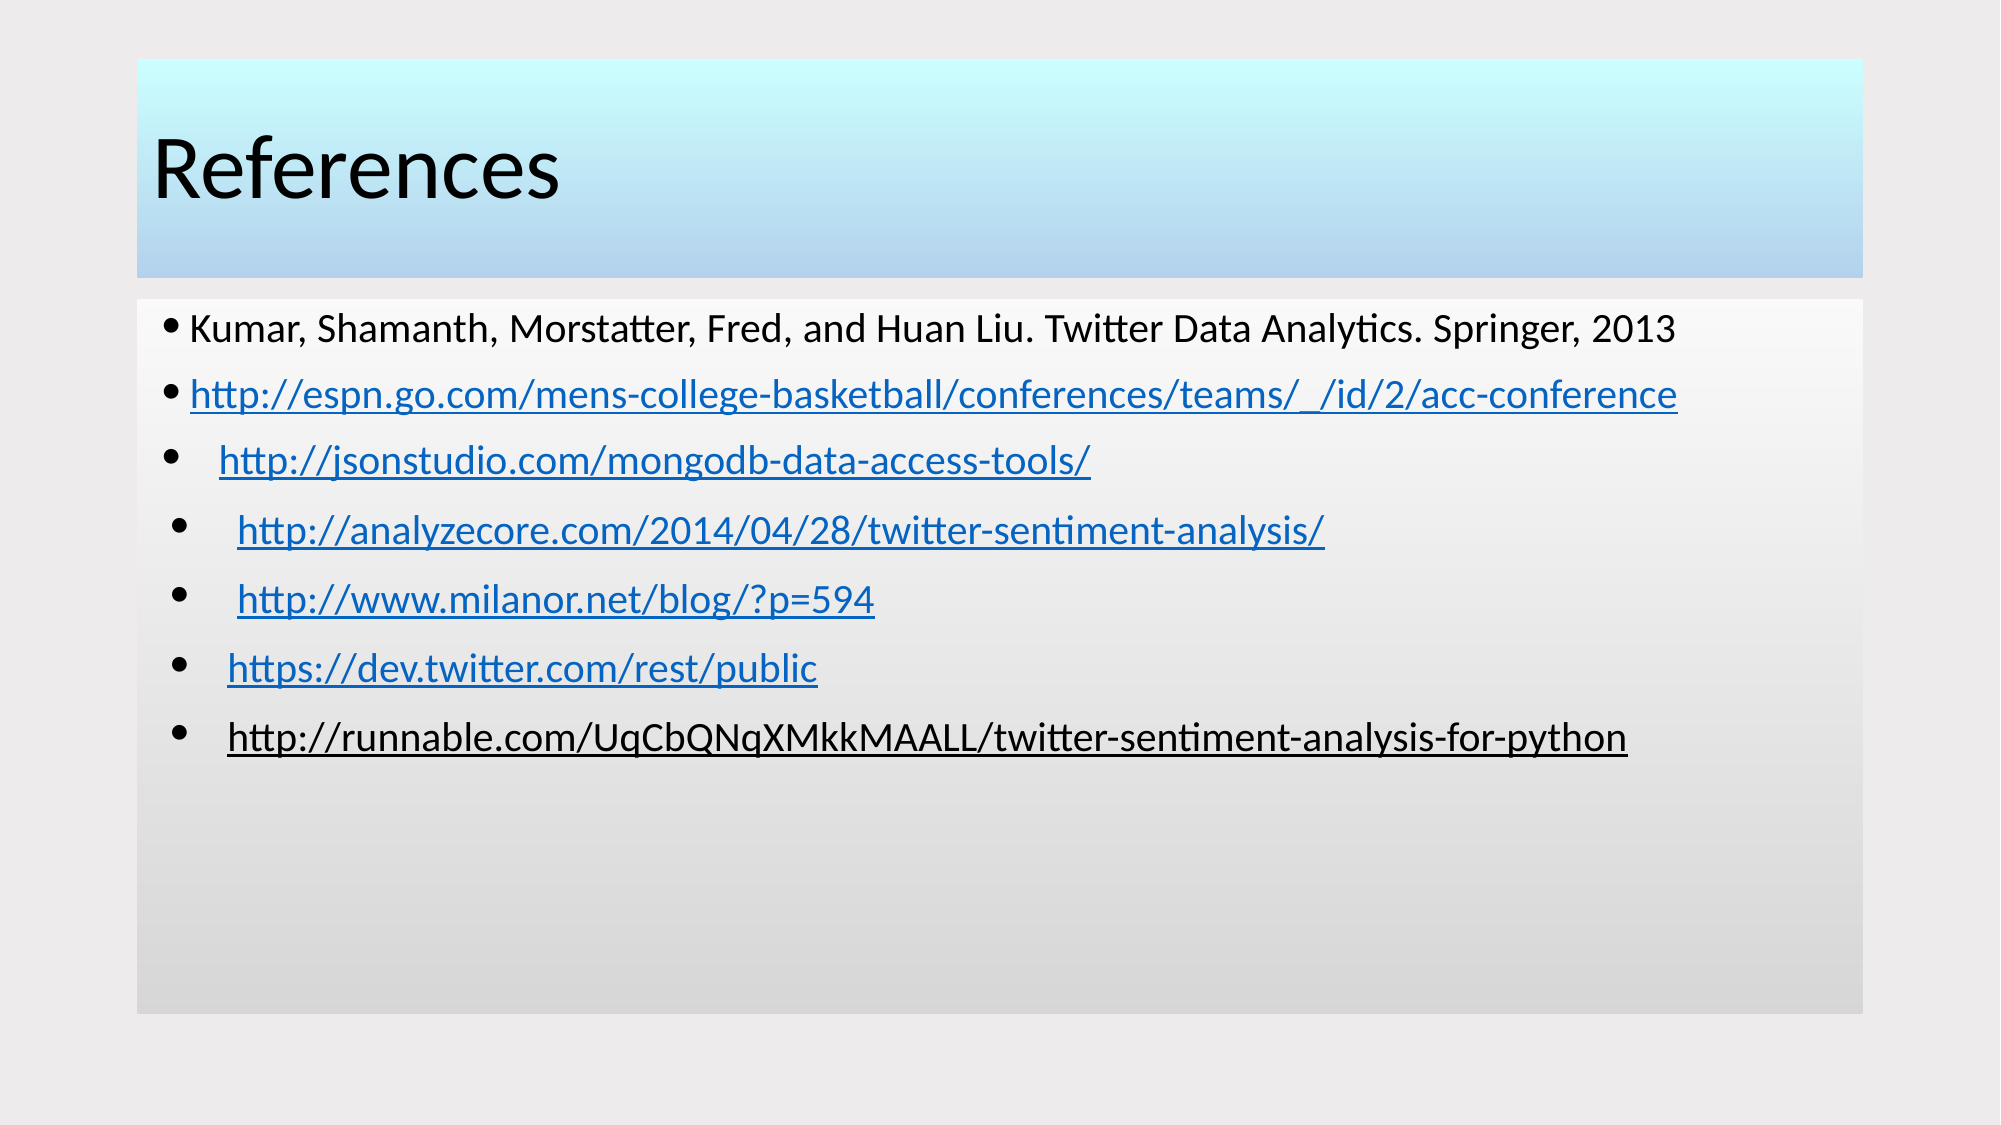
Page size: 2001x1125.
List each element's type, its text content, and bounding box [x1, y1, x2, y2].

list Kumar, Shamanth, Morstatter, Fred, and Huan Liu. Twitter Data Analytics. Springer, 2013 http://espn.go.com/mens-college-basketball/conferences/teams/_/id/2/acc-conference http://jsonstudio.com/mongodb-data-access-tools/ http://analyzecore.com/2014/04/28/twitter-sentiment-analysis/ http://www.milanor.net/blog/?p=594 https://dev.twitter.com/rest/public http://runnable.com/UqCbQNqXMkkMAALL/twitter-sentiment-analysis-for-python [137, 299, 1863, 1014]
title References [137, 59, 1863, 278]
